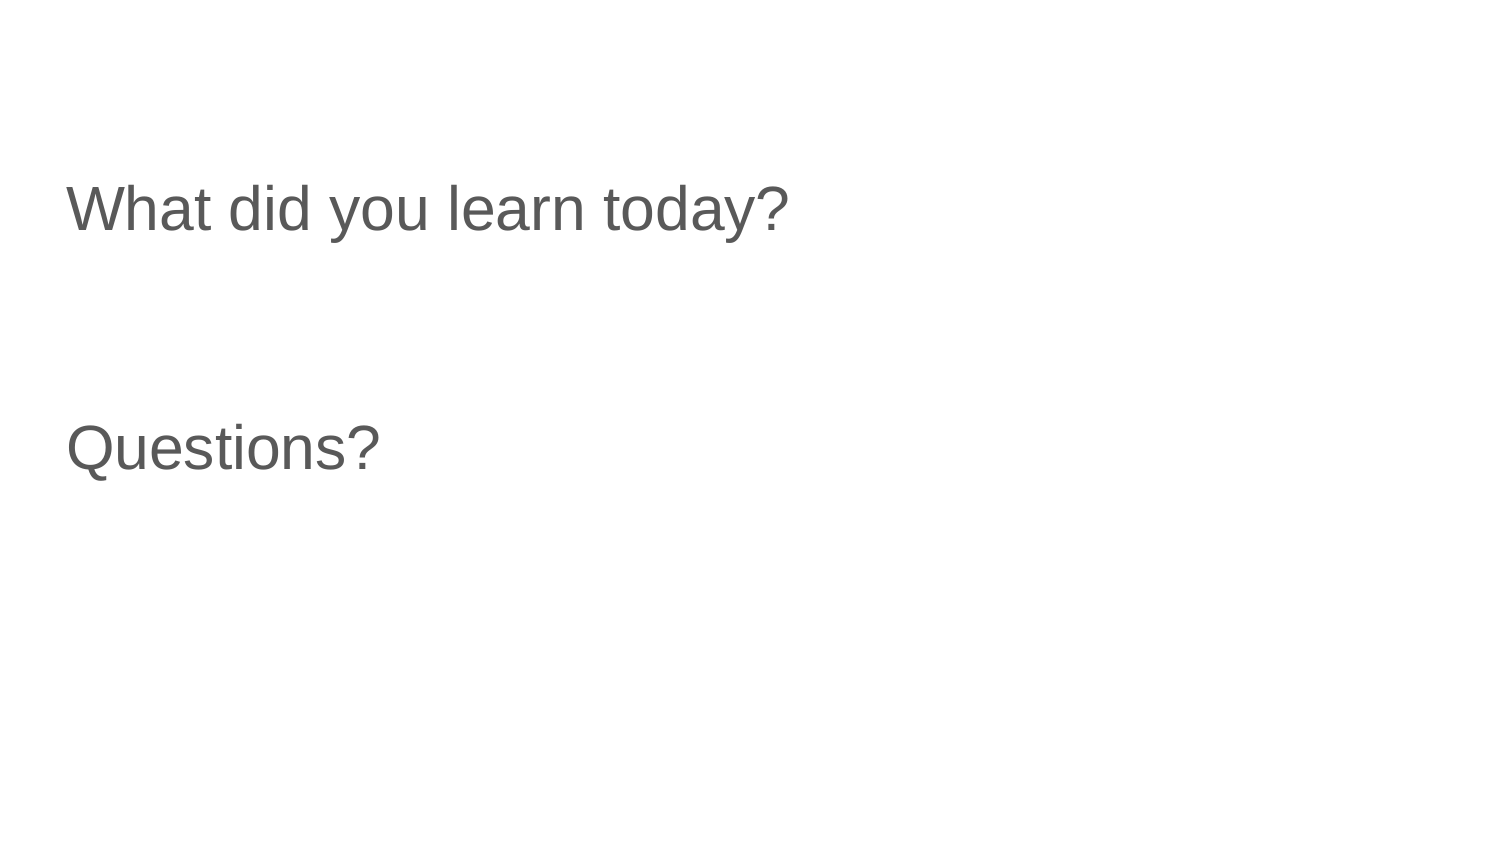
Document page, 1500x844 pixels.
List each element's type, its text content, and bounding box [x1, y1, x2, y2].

list What did you learn today? Questions? [51, 33, 1449, 750]
